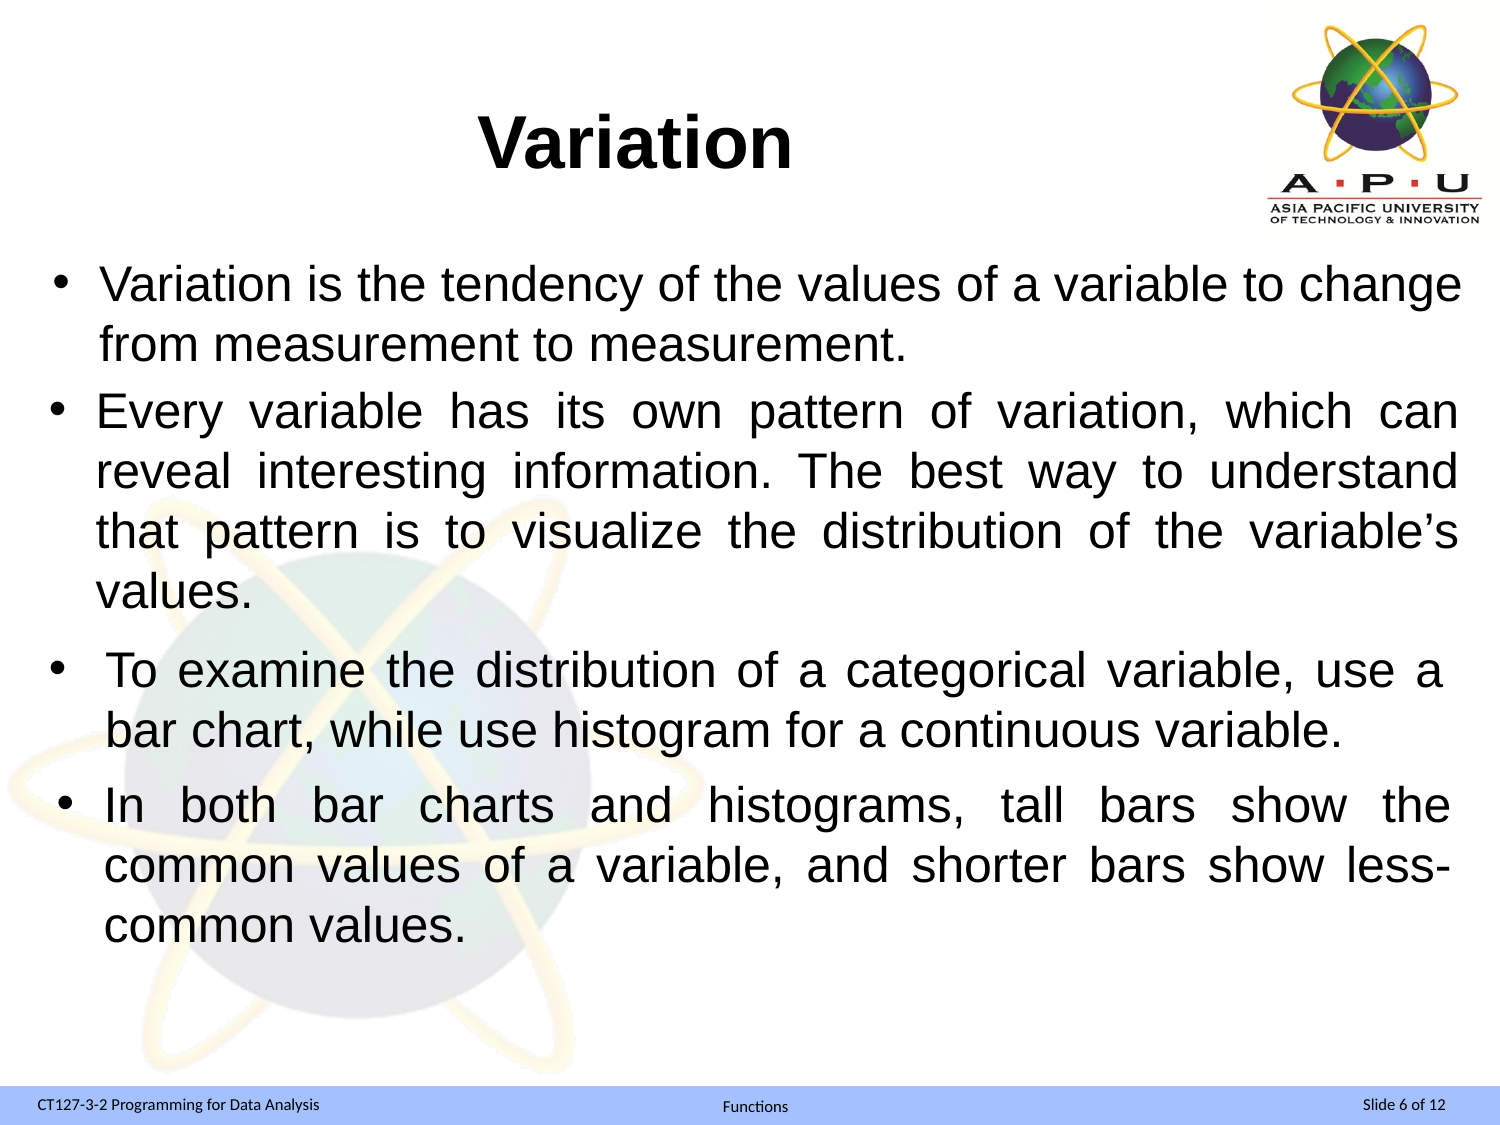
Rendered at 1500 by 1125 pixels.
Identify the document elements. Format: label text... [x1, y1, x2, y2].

text_box Every variable has its own pattern of variation, which can reveal interesting information. The best way to understand that pattern is to visualize the distribution of the variable’s values. [33, 370, 1475, 626]
title Variation [37, 45, 1235, 233]
text_box Variation is the tendency of the values of a variable to change from measurement to measurement. [37, 244, 1479, 380]
text_box In both bar charts and histograms, tall bars show the common values of a variable, and shorter bars show less-common values. [41, 765, 1467, 960]
text_box To examine the distribution of a categorical variable, use a bar chart, while use histogram for a continuous variable. [33, 629, 1459, 765]
picture [1251, 0, 1500, 249]
